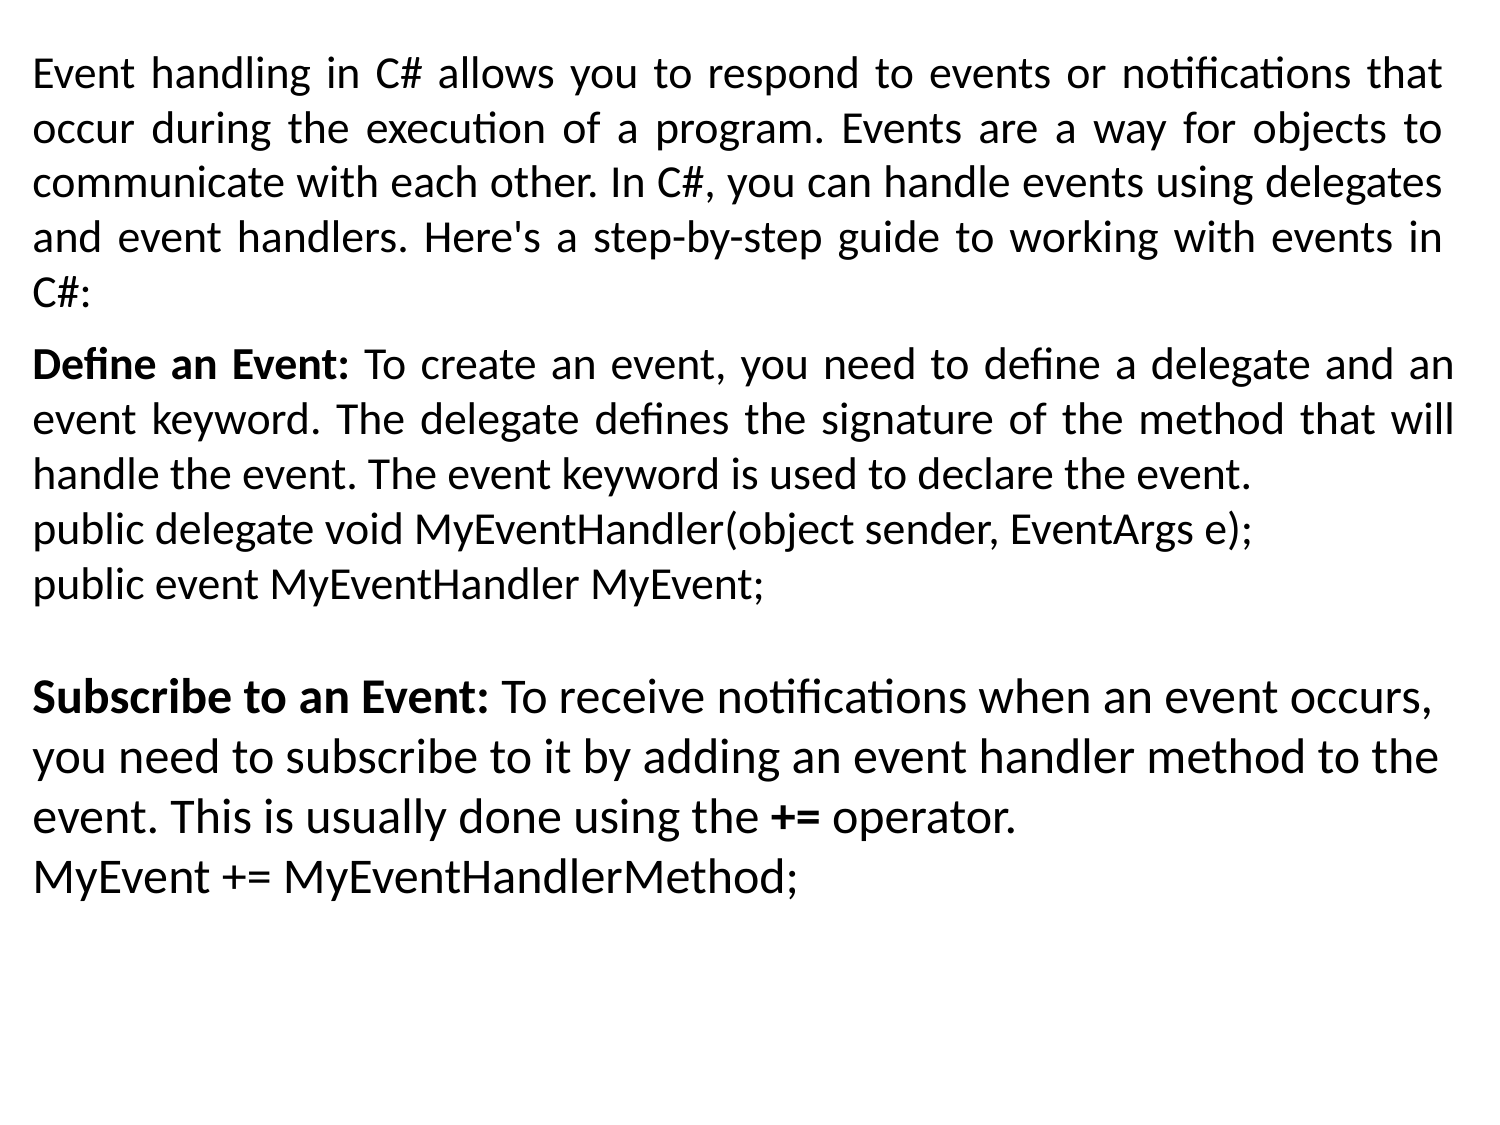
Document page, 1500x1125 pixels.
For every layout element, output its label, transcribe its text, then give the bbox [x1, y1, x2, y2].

text_box Define an Event: To create an event, you need to define a delegate and an event keyword. The delegate defines the signature of the method that will handle the event. The event keyword is used to declare the event. public delegate void MyEventHandler(object sender, EventArgs e); public event MyEventHandler MyEvent; Subscribe to an Event: To receive notifications when an event occurs, you need to subscribe to it by adding an event handler method to the event. This is usually done using the += operator. MyEvent += MyEventHandlerMethod; [17, 326, 1471, 966]
text_box Event handling in C# allows you to respond to events or notifications that occur during the execution of a program. Events are a way for objects to communicate with each other. In C#, you can handle events using delegates and event handlers. Here's a step-by-step guide to working with events in C#: [17, 34, 1459, 325]
